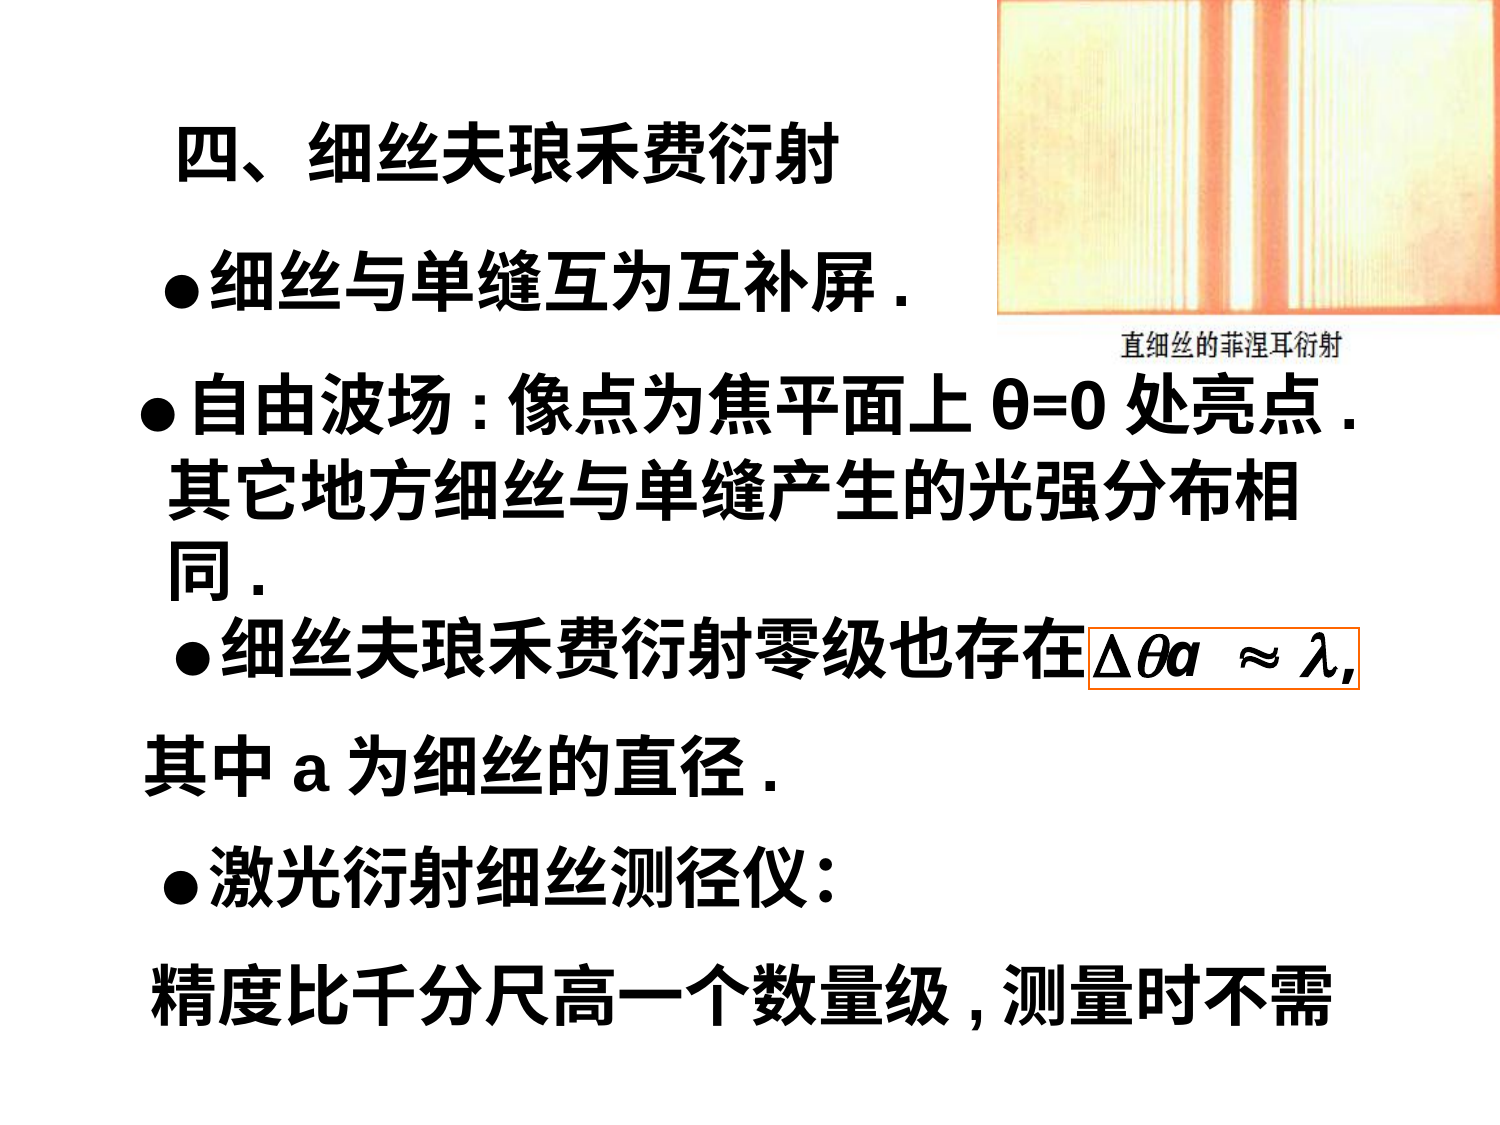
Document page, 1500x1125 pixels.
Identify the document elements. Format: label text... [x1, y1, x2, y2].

text_box 精度比千分尺高一个数量级,测量时不需 [135, 946, 1351, 1042]
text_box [1089, 628, 1359, 689]
text_box ●细丝与单缝互为互补屏. [148, 231, 927, 327]
text_box 其中a为细丝的直径. [128, 717, 796, 813]
text_box 四、细丝夫琅禾费衍射 [159, 104, 857, 200]
text_box ●自由波场:像点为焦平面上θ=0处亮点. [124, 355, 1374, 451]
text_box 其它地方细丝与单缝产生的光强分布相同. [152, 543, 1412, 617]
text_box 其它地方细丝与单缝产生的光强分布相同. [152, 441, 1412, 542]
picture [997, 0, 1500, 369]
text_box ●细丝夫琅禾费衍射零级也存在 [159, 599, 1156, 695]
text_box ●激光衍射细丝测径仪： [147, 828, 891, 924]
